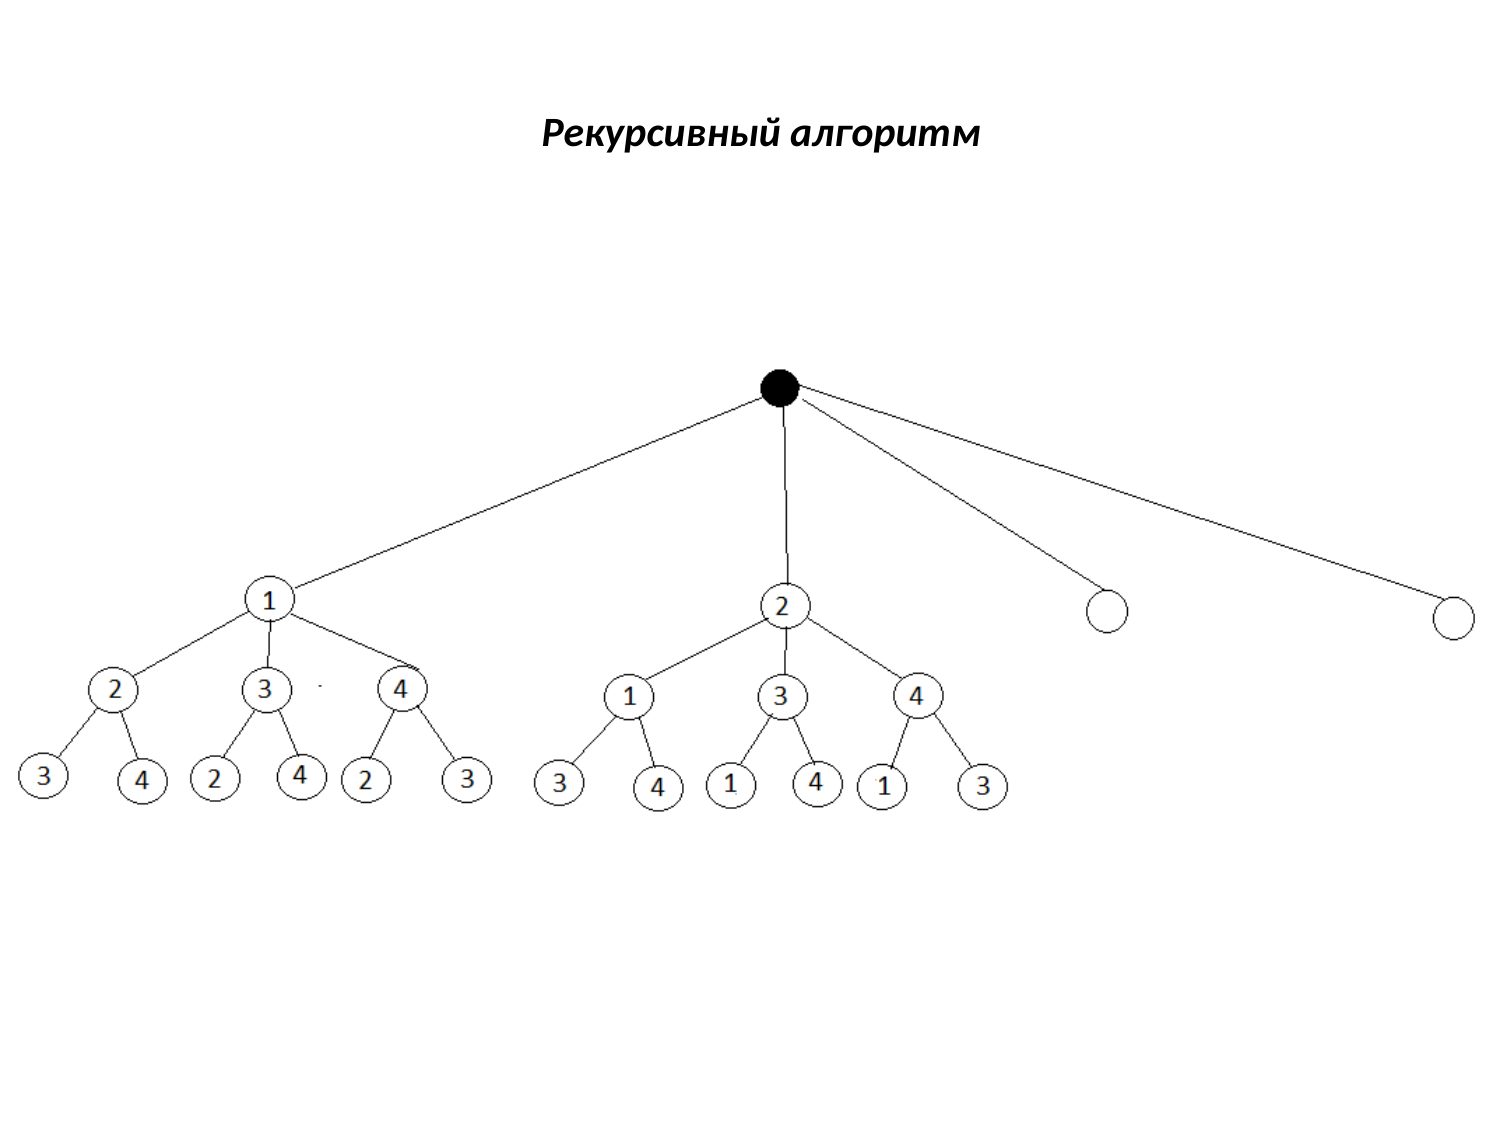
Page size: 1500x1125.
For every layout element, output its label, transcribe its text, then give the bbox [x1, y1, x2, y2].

picture [17, 364, 1483, 837]
text_box Рекурсивный алгоритм [526, 97, 997, 162]
